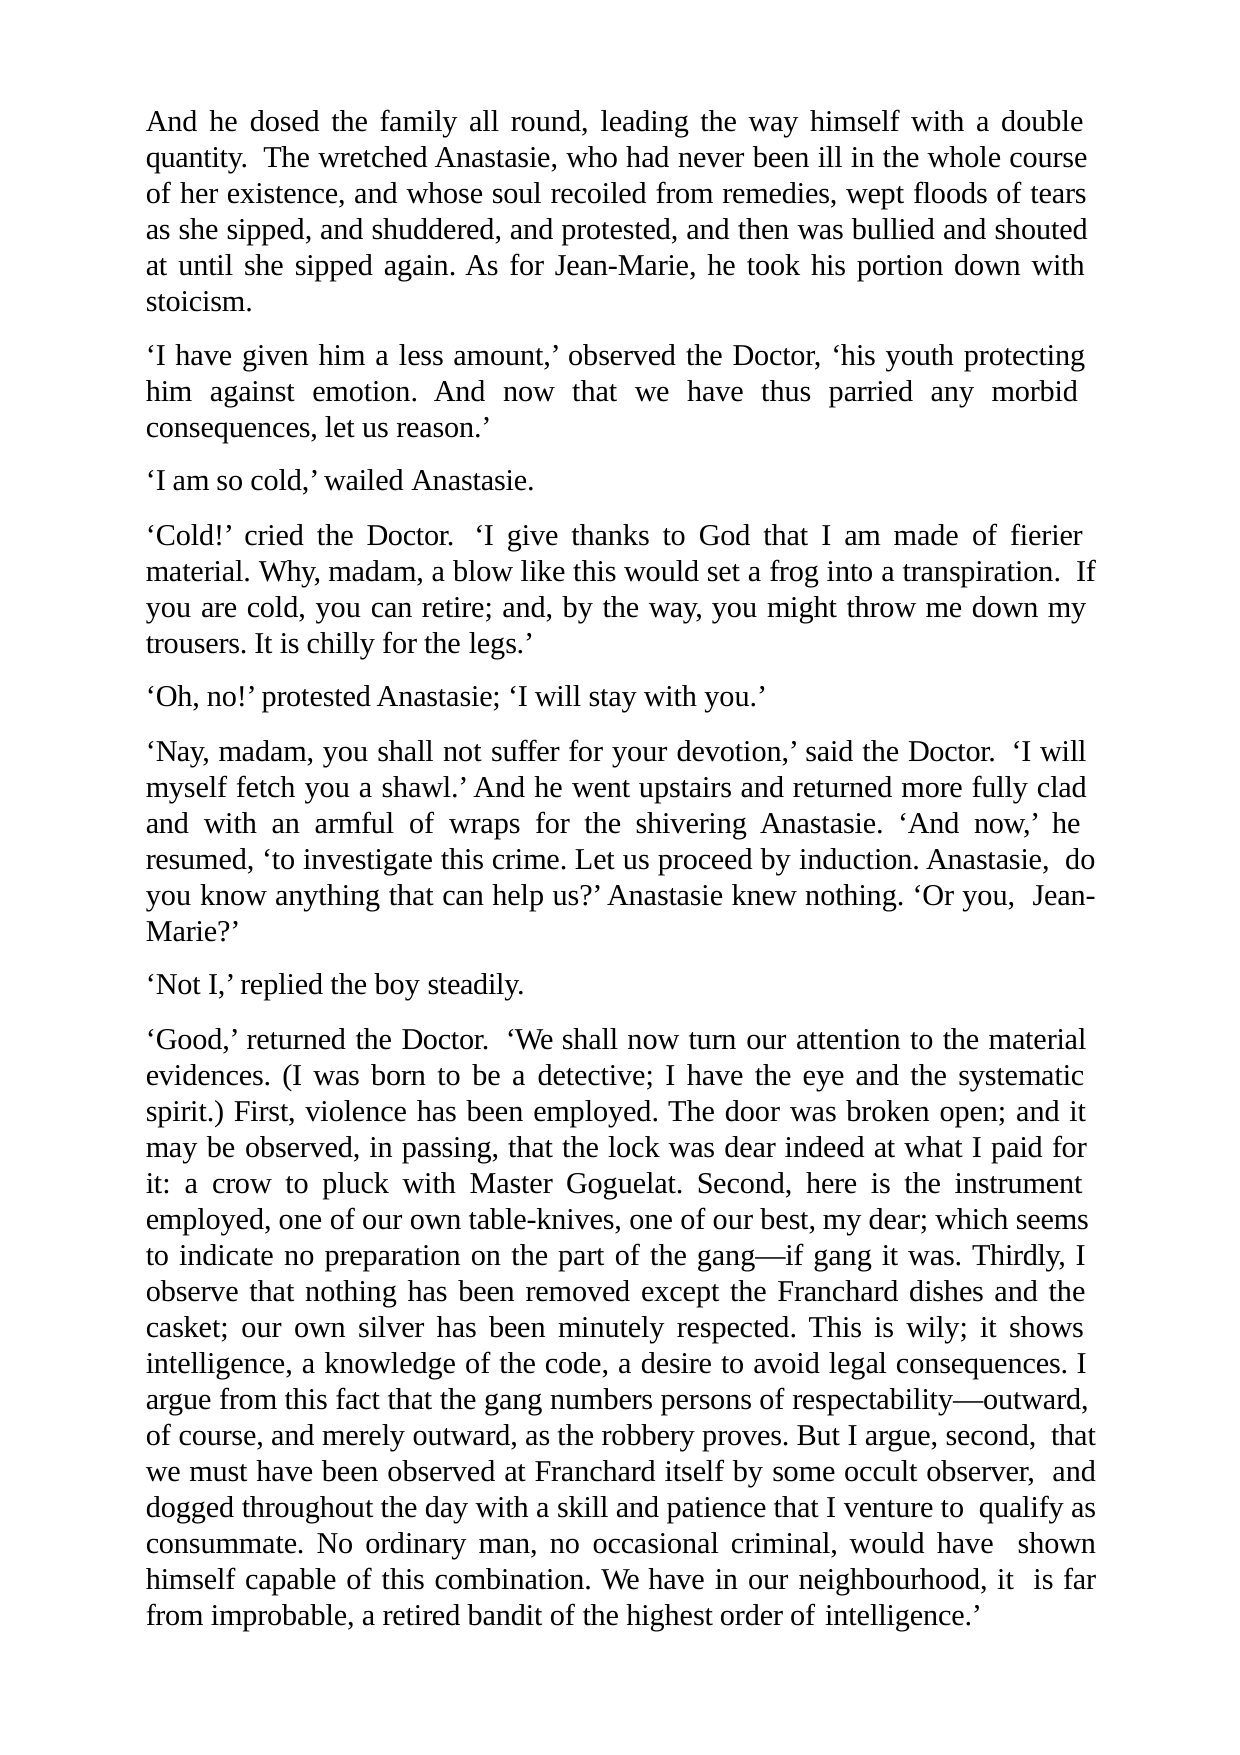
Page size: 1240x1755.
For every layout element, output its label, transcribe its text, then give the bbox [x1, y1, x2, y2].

text_box And he dosed the family all round, leading the way himself with a double quantity. The wretched Anastasie, who had never been ill in the whole course of her existence, and whose soul recoiled from remedies, wept floods of tears as she sipped, and shuddered, and protested, and then was bullied and shouted at until she sipped again. As for Jean-Marie, he took his portion down with stoicism. ‘I have given him a less amount,’ observed the Doctor, ‘his youth protecting him against emotion. And now that we have thus parried any morbid consequences, let us reason.’ ‘I am so cold,’ wailed Anastasie. ‘Cold!’ cried the Doctor. ‘I give thanks to God that I am made of fierier material. Why, madam, a blow like this would set a frog into a transpiration. If you are cold, you can retire; and, by the way, you might throw me down my trousers. It is chilly for the legs.’ ‘Oh, no!’ protested Anastasie; ‘I will stay with you.’ ‘Nay, madam, you shall not suffer for your devotion,’ said the Doctor. ‘I will myself fetch you a shawl.’ And he went upstairs and returned more fully clad and with an armful of wraps for the shivering Anastasie. ‘And now,’ he resumed, ‘to investigate this crime. Let us proceed by induction. Anastasie, do you know anything that can help us?’ Anastasie knew nothing. ‘Or you, Jean-Marie?’ ‘Not I,’ replied the boy steadily. ‘Good,’ returned the Doctor. ‘We shall now turn our attention to the material evidences. (I was born to be a detective; I have the eye and the systematic spirit.) First, violence has been employed. The door was broken open; and it may be observed, in passing, that the lock was dear indeed at what I paid for it: a crow to pluck with Master Goguelat. Second, here is the instrument employed, one of our own table-knives, one of our best, my dear; which seems to indicate no preparation on the part of the gang—if gang it was. Thirdly, I observe that nothing has been removed except the Franchard dishes and the casket; our own silver has been minutely respected. This is wily; it shows intelligence, a knowledge of the code, a desire to avoid legal consequences. I argue from this fact that the gang numbers persons of respectability—outward, of course, and merely outward, as the robbery proves. But I argue, second, that we must have been observed at Franchard itself by some occult observer, and dogged throughout the day with a skill and patience that I venture to qualify as consummate. No ordinary man, no occasional criminal, would have shown himself capable of this combination. We have in our neighbourhood, it is far from improbable, a retired bandit of the highest order of intelligence.’ [143, 98, 1097, 1632]
